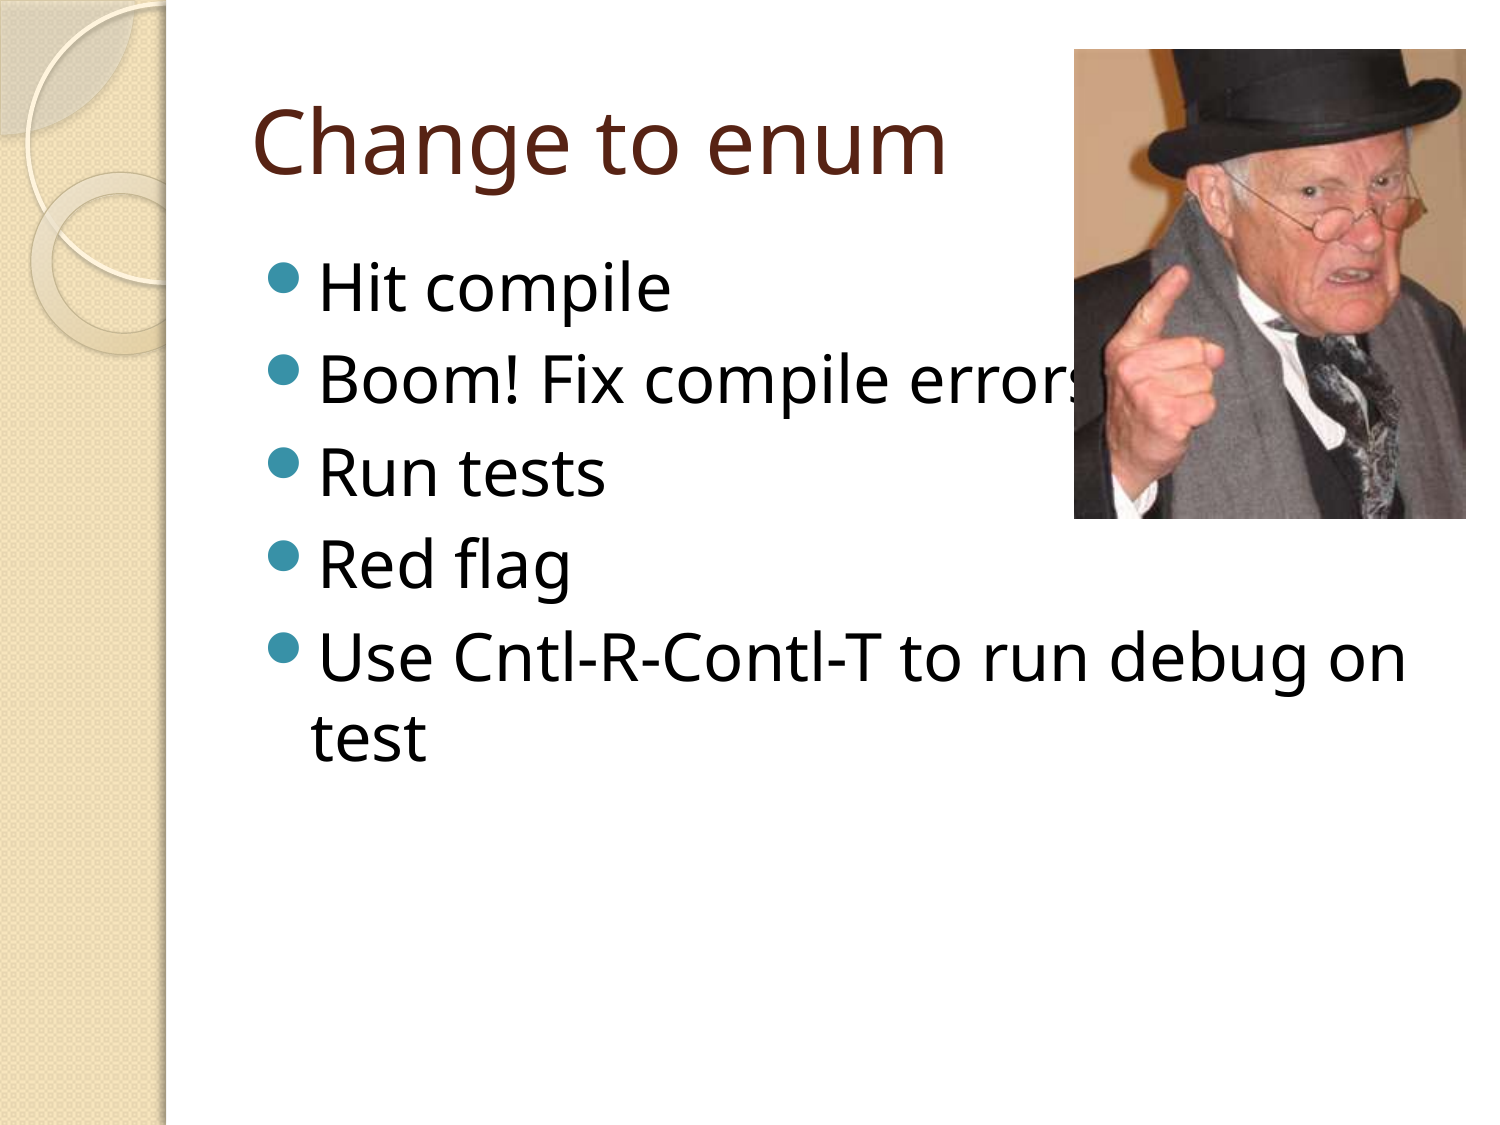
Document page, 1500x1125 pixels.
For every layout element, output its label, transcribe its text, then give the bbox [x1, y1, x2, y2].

picture [1074, 49, 1466, 519]
title Change to enum [235, 45, 1466, 233]
list Hit compile Boom! Fix compile errors Run tests Red flag Use Cntl-R-Contl-T to run debug on test [235, 237, 1466, 1025]
